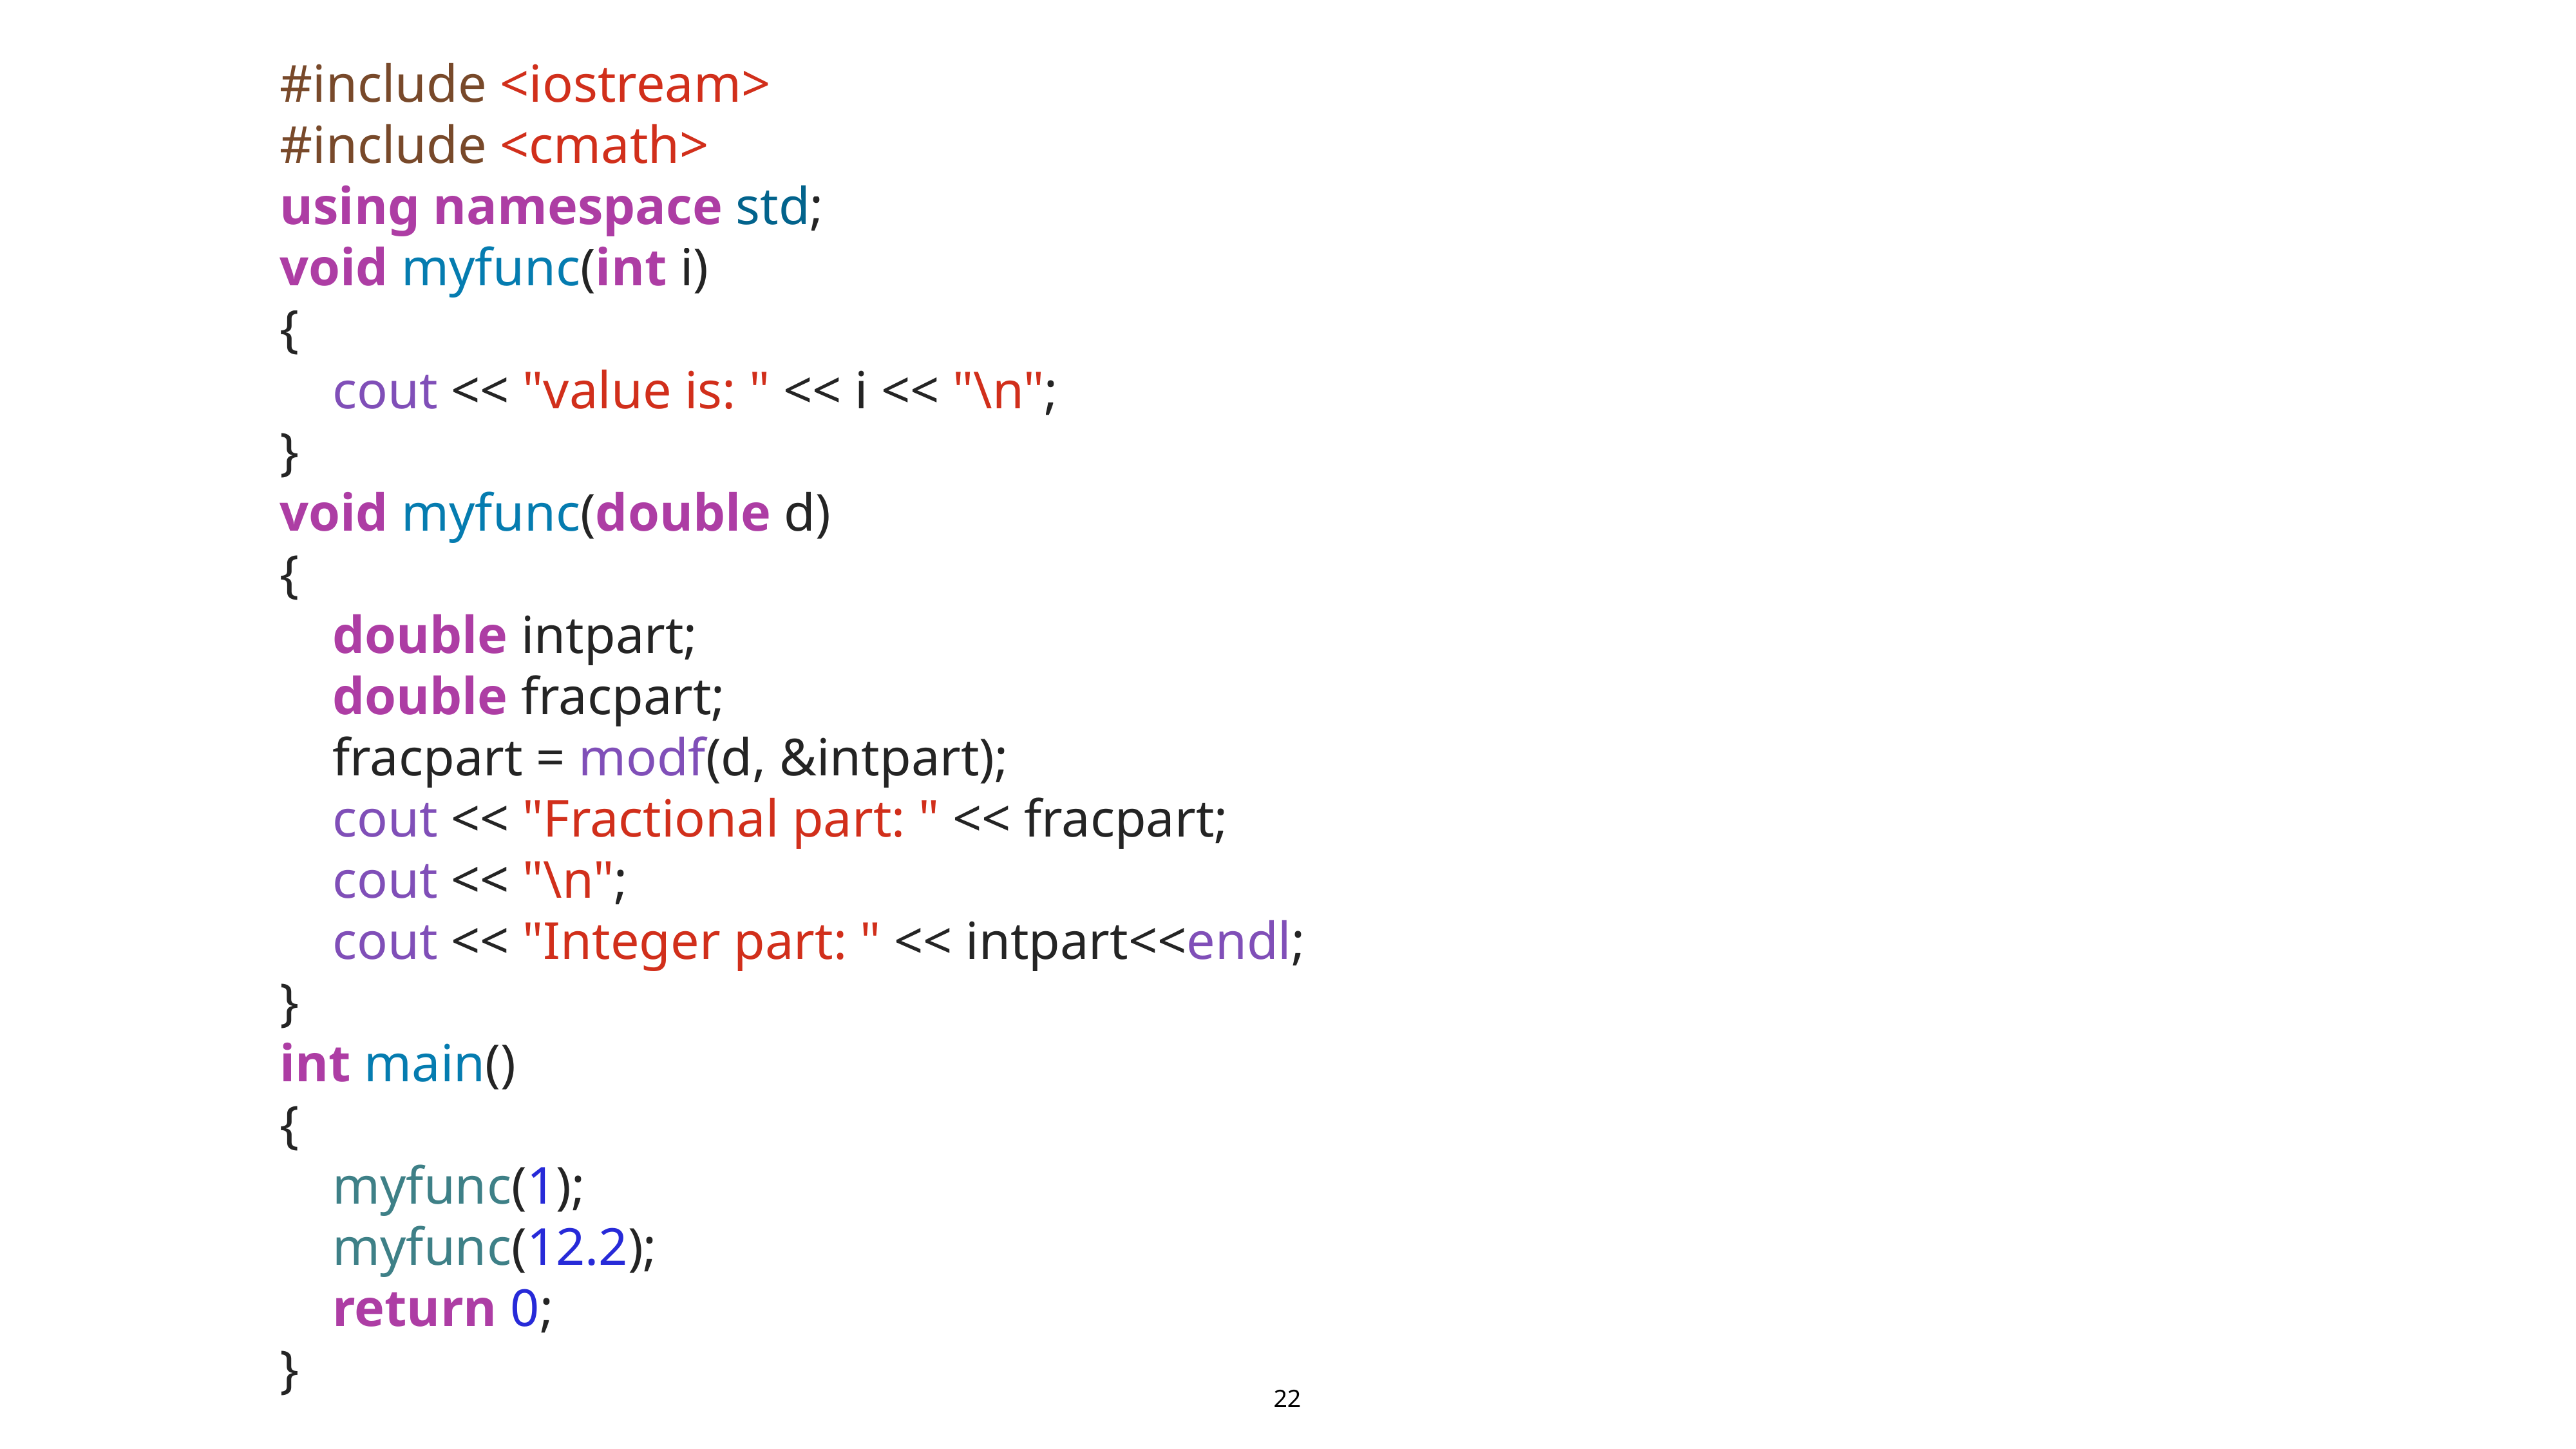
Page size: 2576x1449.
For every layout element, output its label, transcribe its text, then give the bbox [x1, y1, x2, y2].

slide_number 22 [1267, 1403, 1307, 1422]
text_box #include <iostream> #include <cmath> using namespace std; void myfunc(int i) { cout << "value is: " << i << "\n"; } void myfunc(double d) { double intpart; double fracpart; fracpart = modf(d, &intpart); cout << "Fractional part: " << fracpart; cout << "\n"; cout << "Integer part: " << intpart<<endl; } int main() { myfunc(1); myfunc(12.2); return 0; } [274, 46, 1311, 1403]
